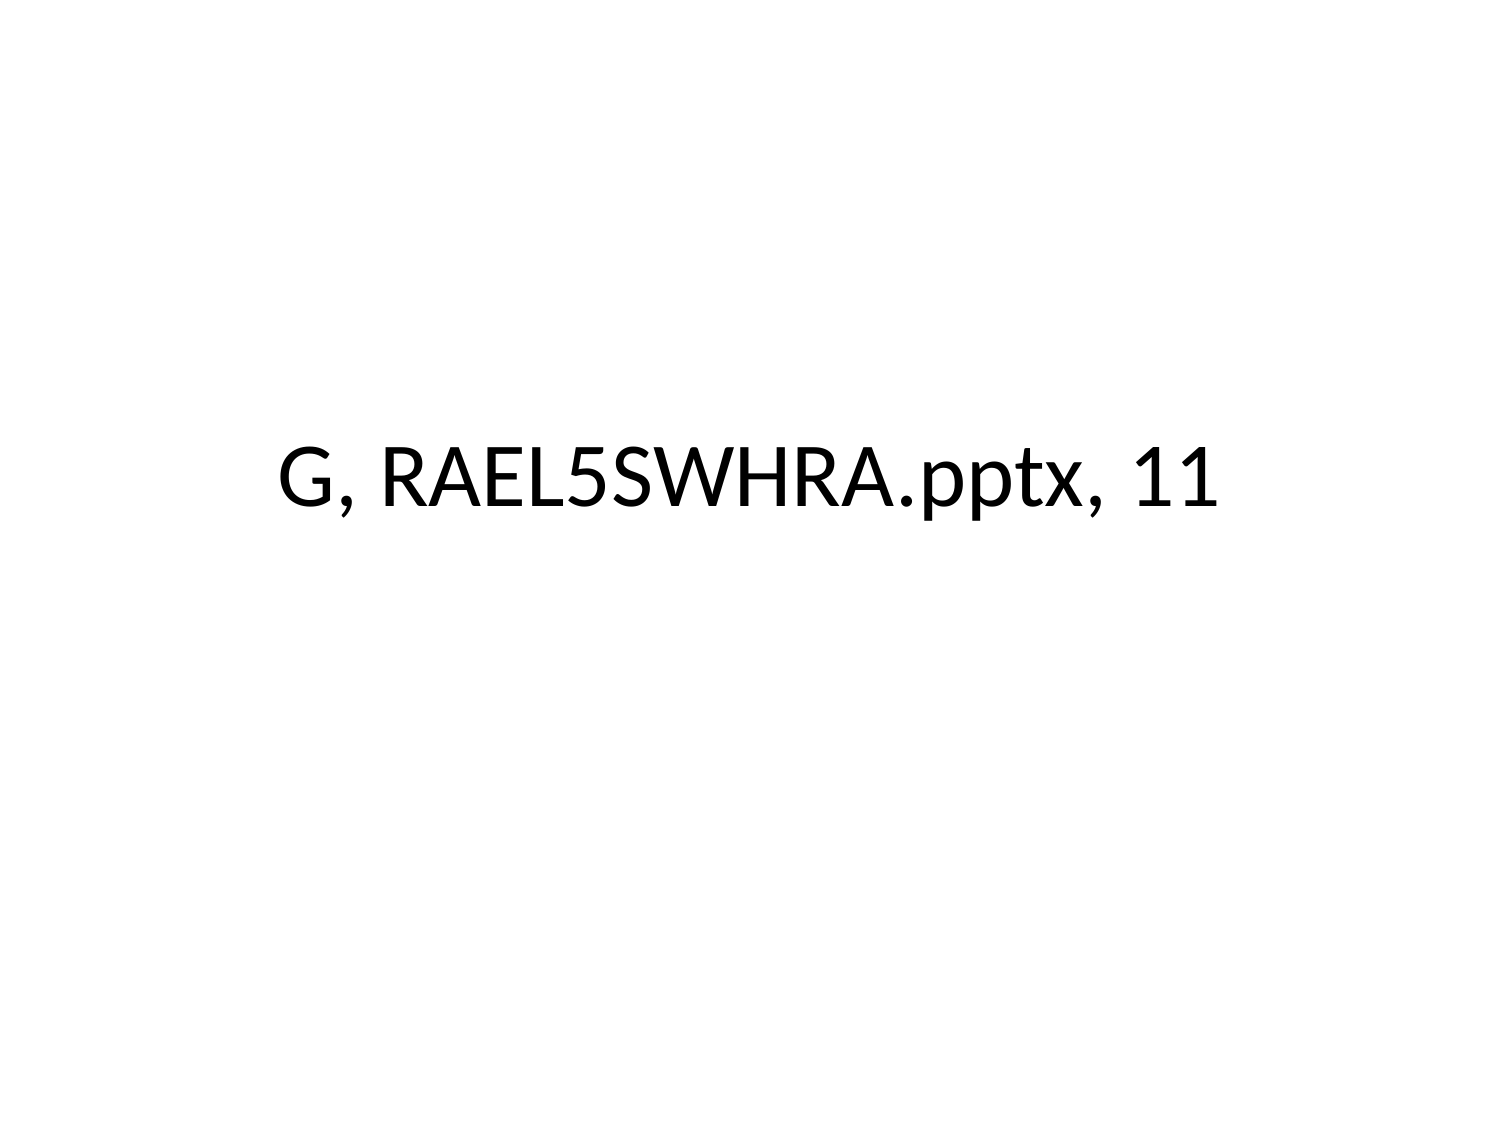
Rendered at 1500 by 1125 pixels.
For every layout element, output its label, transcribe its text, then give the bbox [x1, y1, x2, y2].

title G, RAEL5SWHRA.pptx, 11 [112, 349, 1388, 591]
